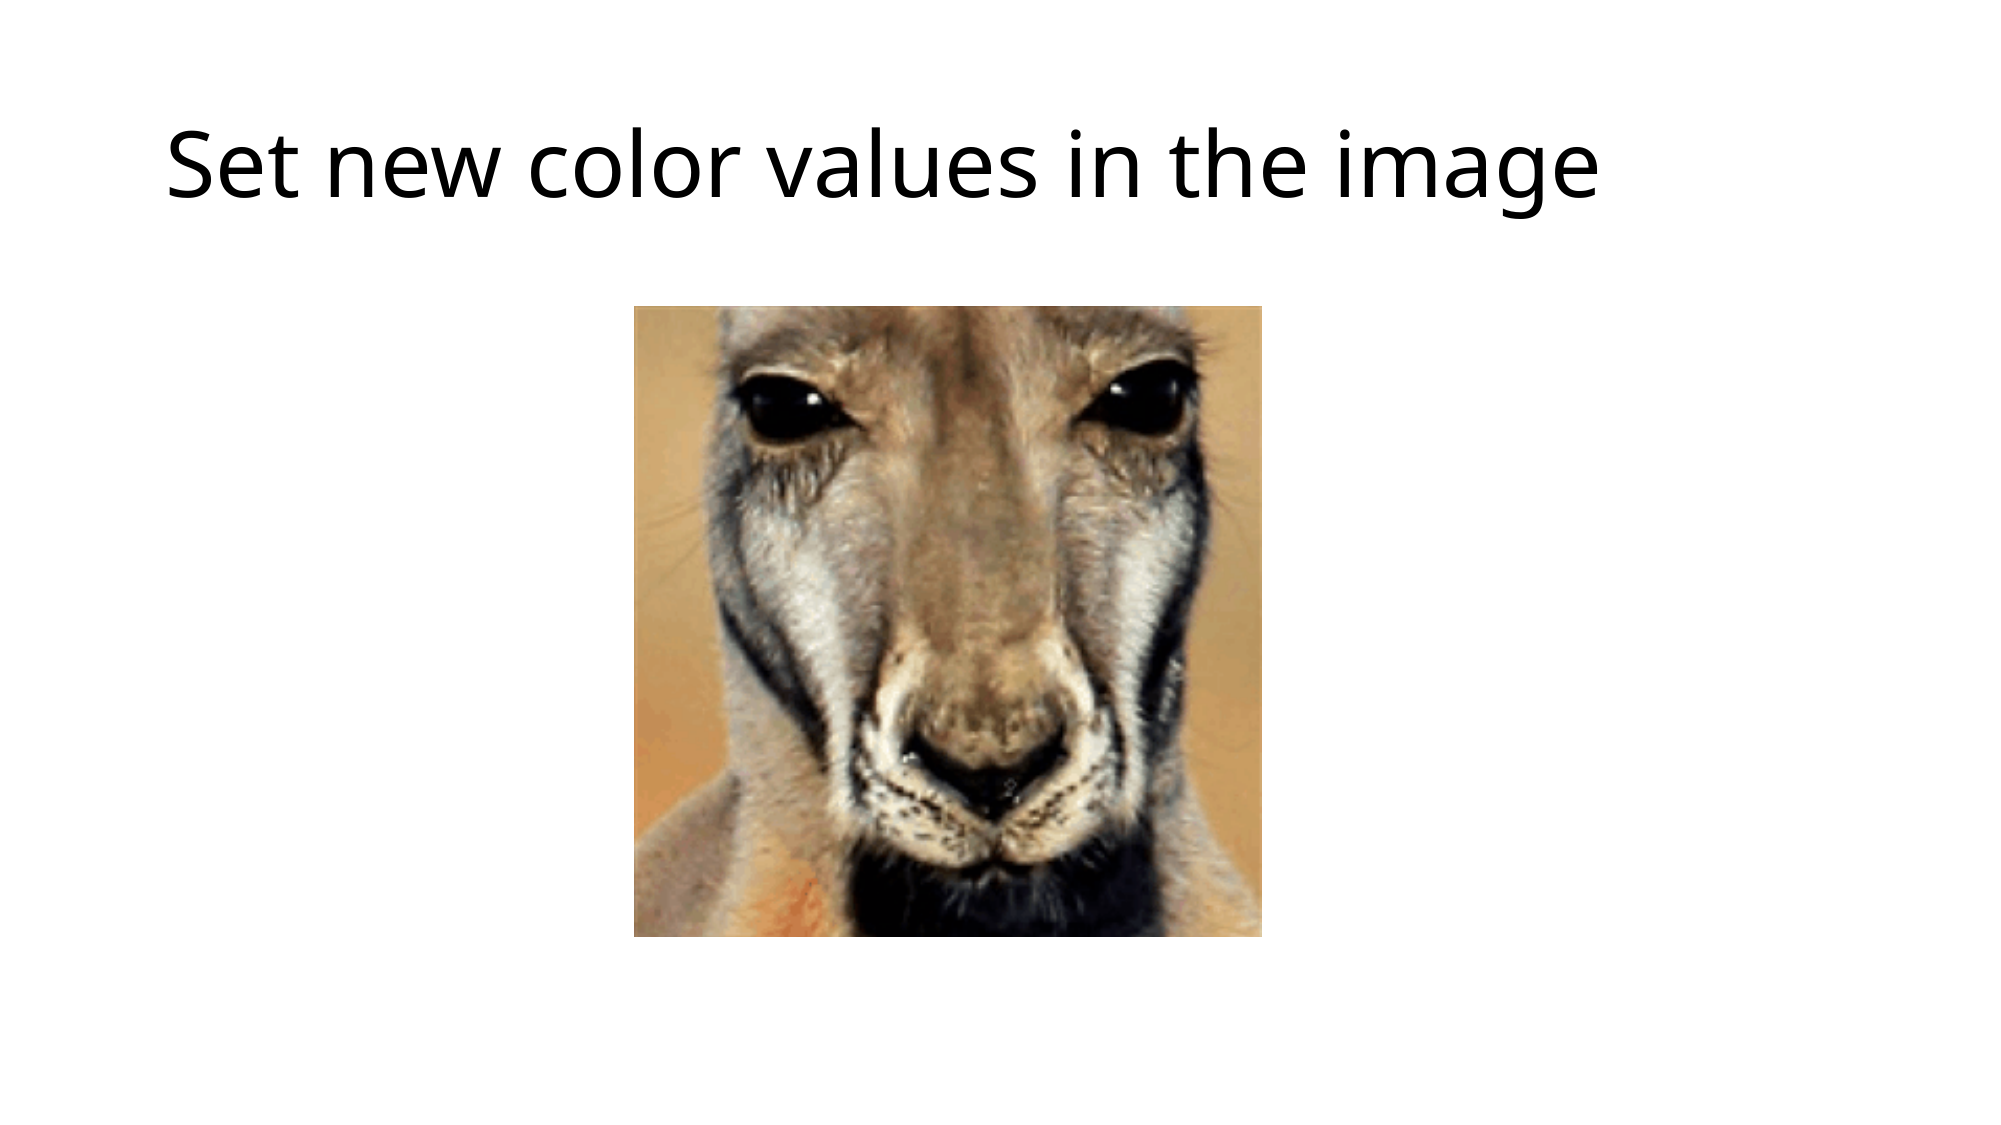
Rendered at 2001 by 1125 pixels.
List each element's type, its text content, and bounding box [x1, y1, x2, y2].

text_box Set new color values in the image [165, 106, 1891, 217]
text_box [573, 306, 1297, 990]
